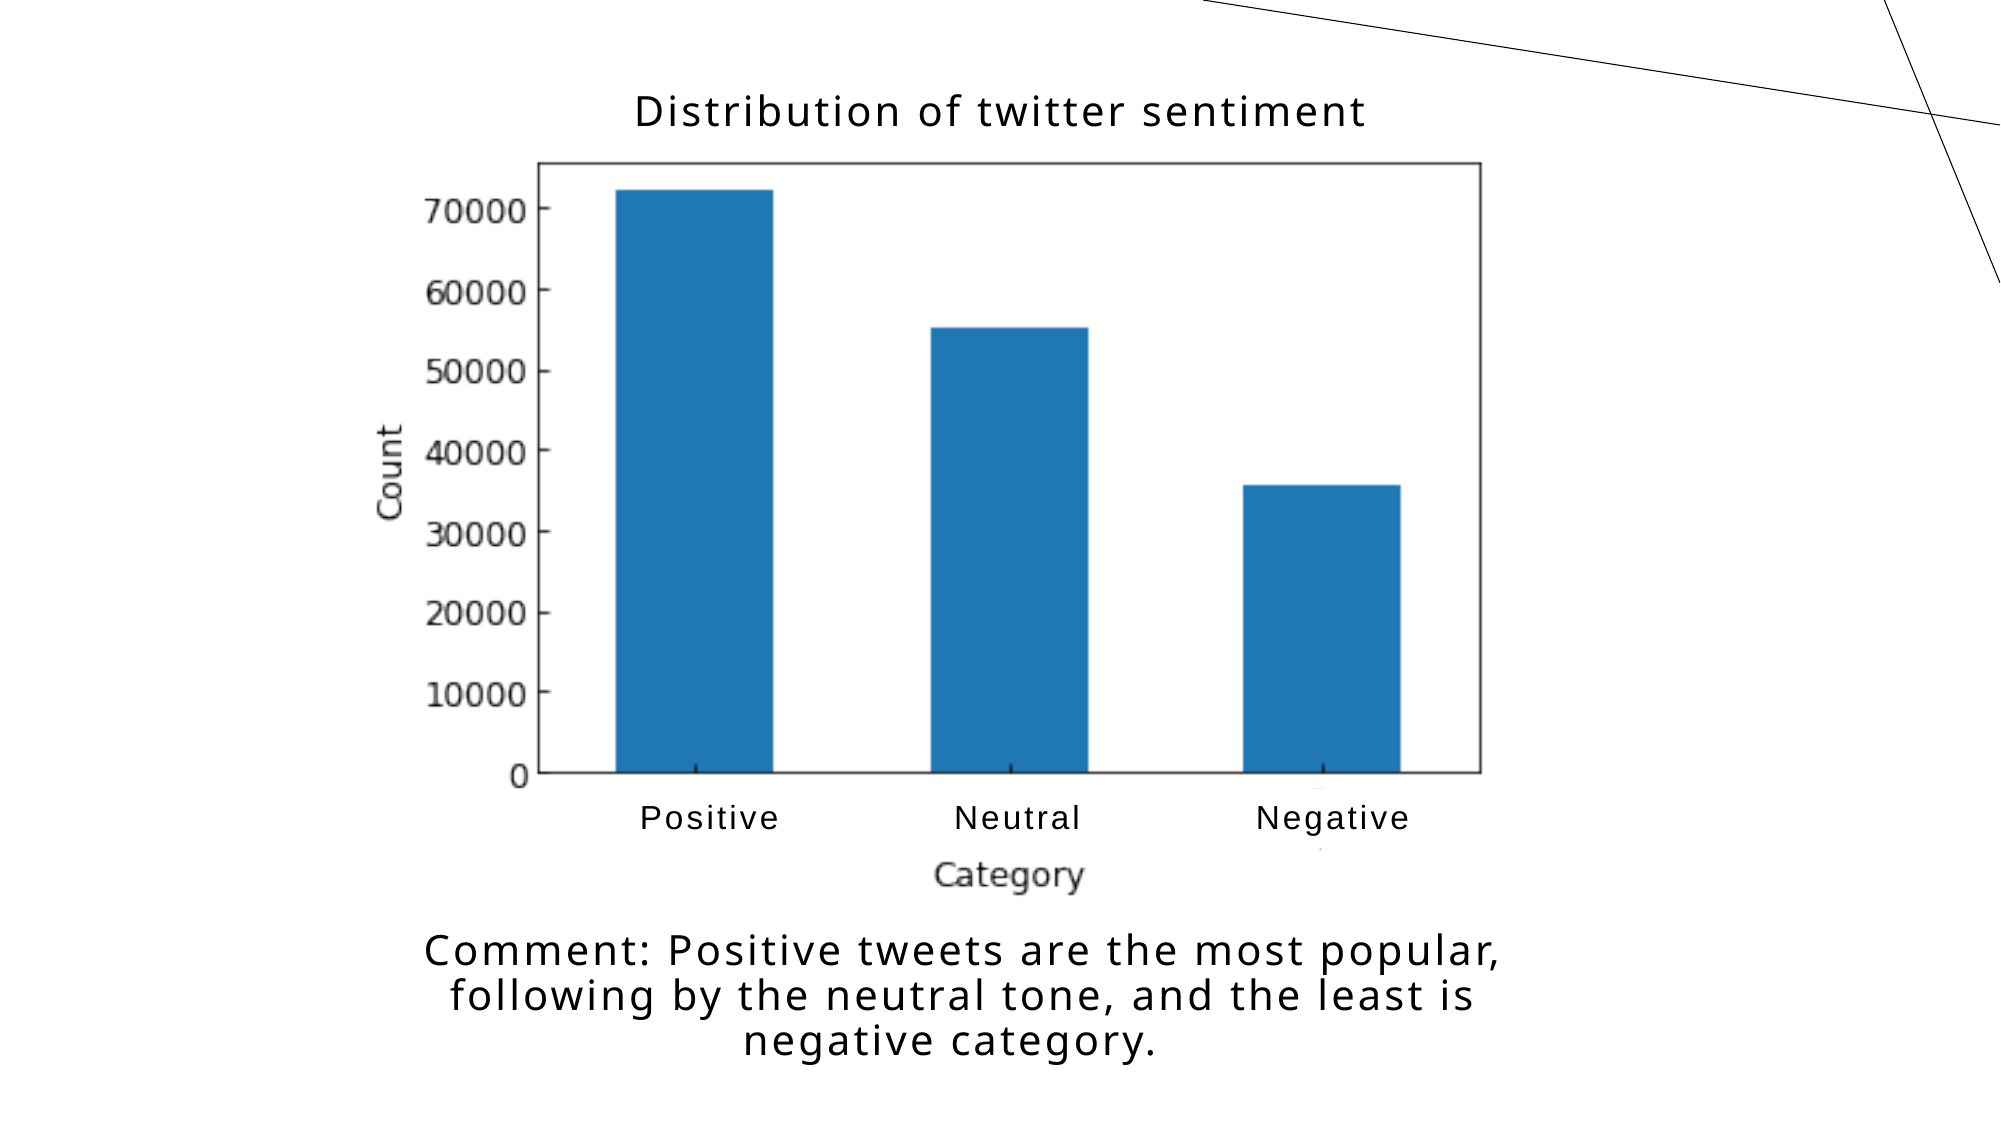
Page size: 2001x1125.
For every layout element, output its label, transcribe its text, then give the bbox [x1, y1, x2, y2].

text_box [355, 143, 1696, 916]
text_box Distribution of twitter sentiment [450, 83, 1550, 143]
text_box Comment: Positive tweets are the most popular, following by the neutral tone, and the least is negative category. [378, 916, 1550, 1077]
